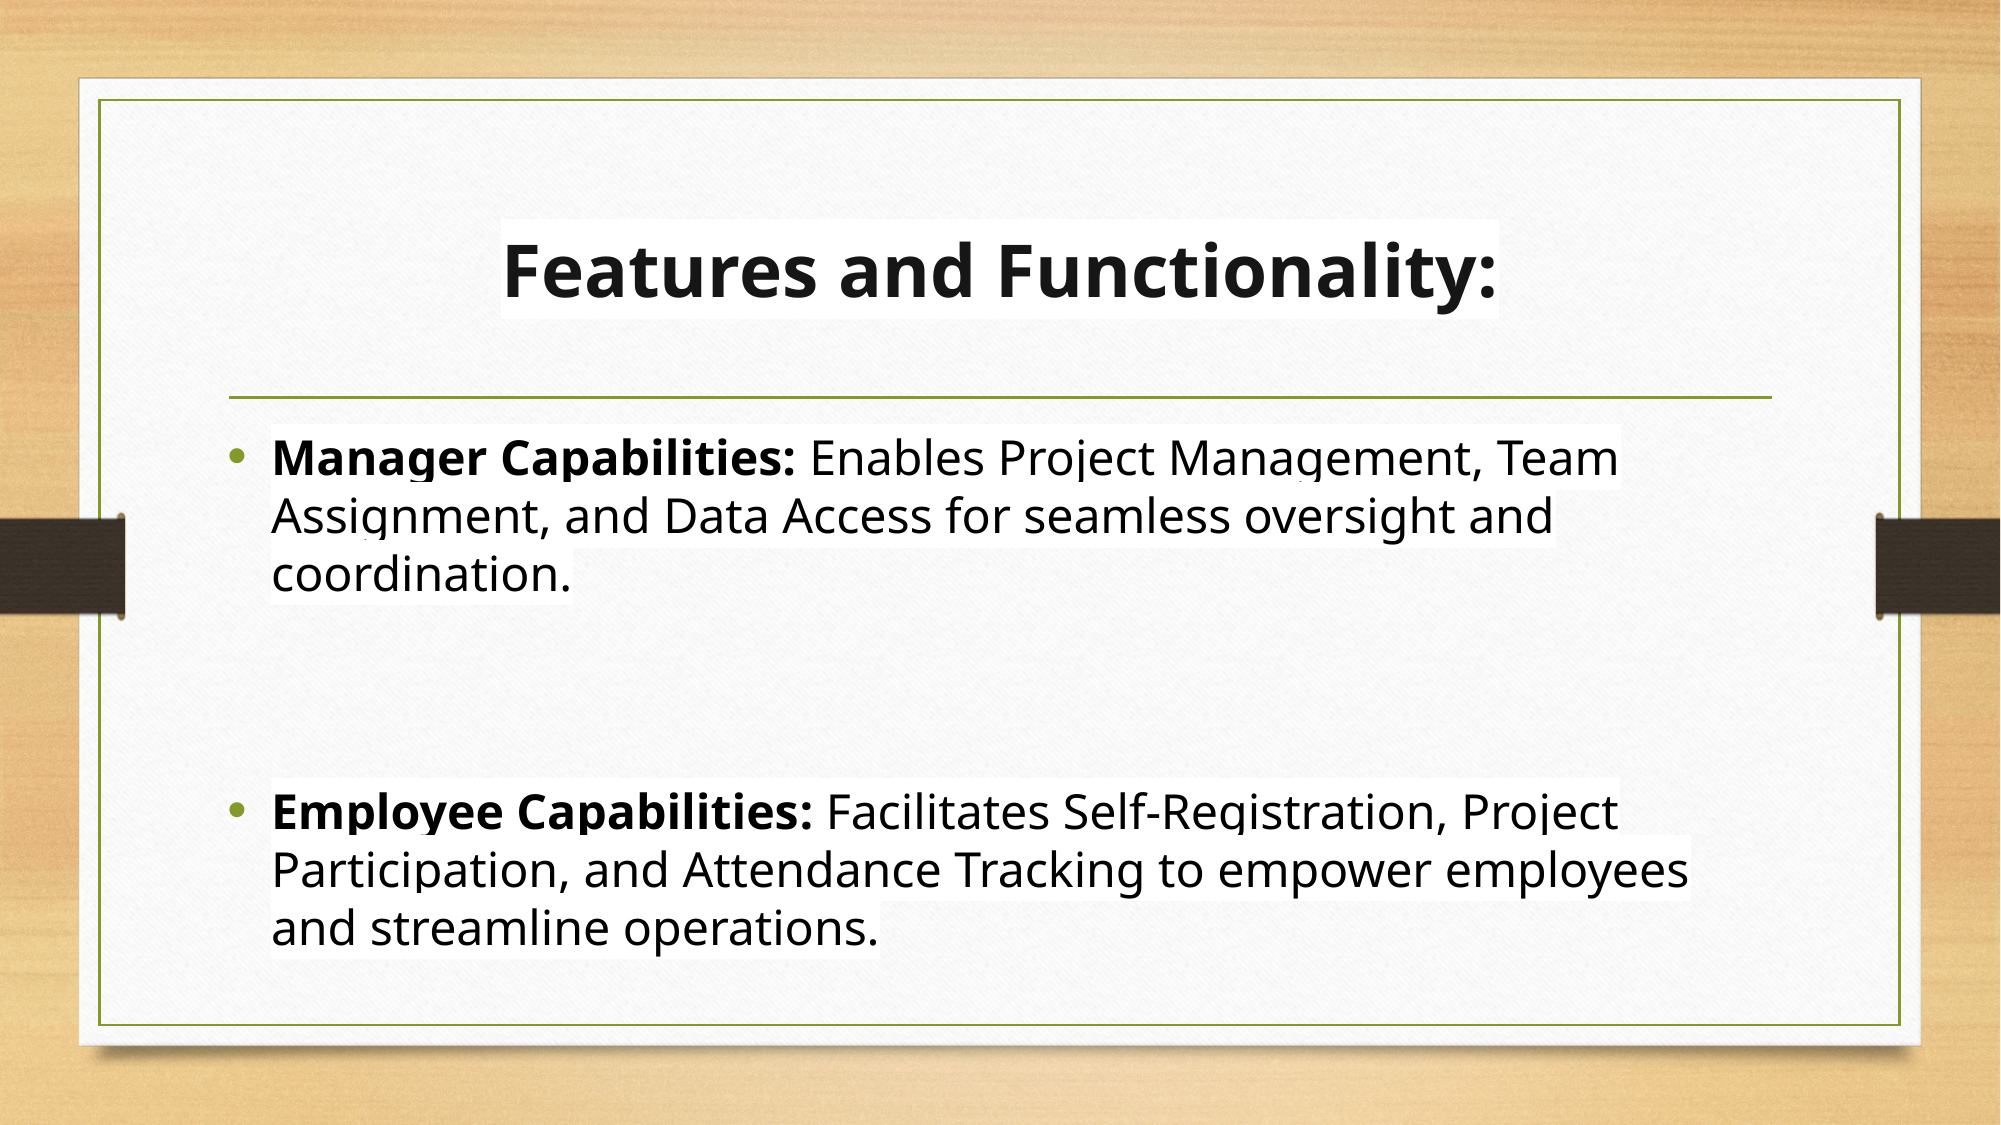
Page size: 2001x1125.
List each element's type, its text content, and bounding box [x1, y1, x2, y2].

title Features and Functionality: [212, 161, 1788, 375]
picture [0, 0, 2001, 1125]
list Manager Capabilities: Enables Project Management, Team Assignment, and Data Access for seamless oversight and coordination. Employee Capabilities: Facilitates Self-Registration, Project Participation, and Attendance Tracking to empower employees and streamline operations. [212, 419, 1788, 964]
